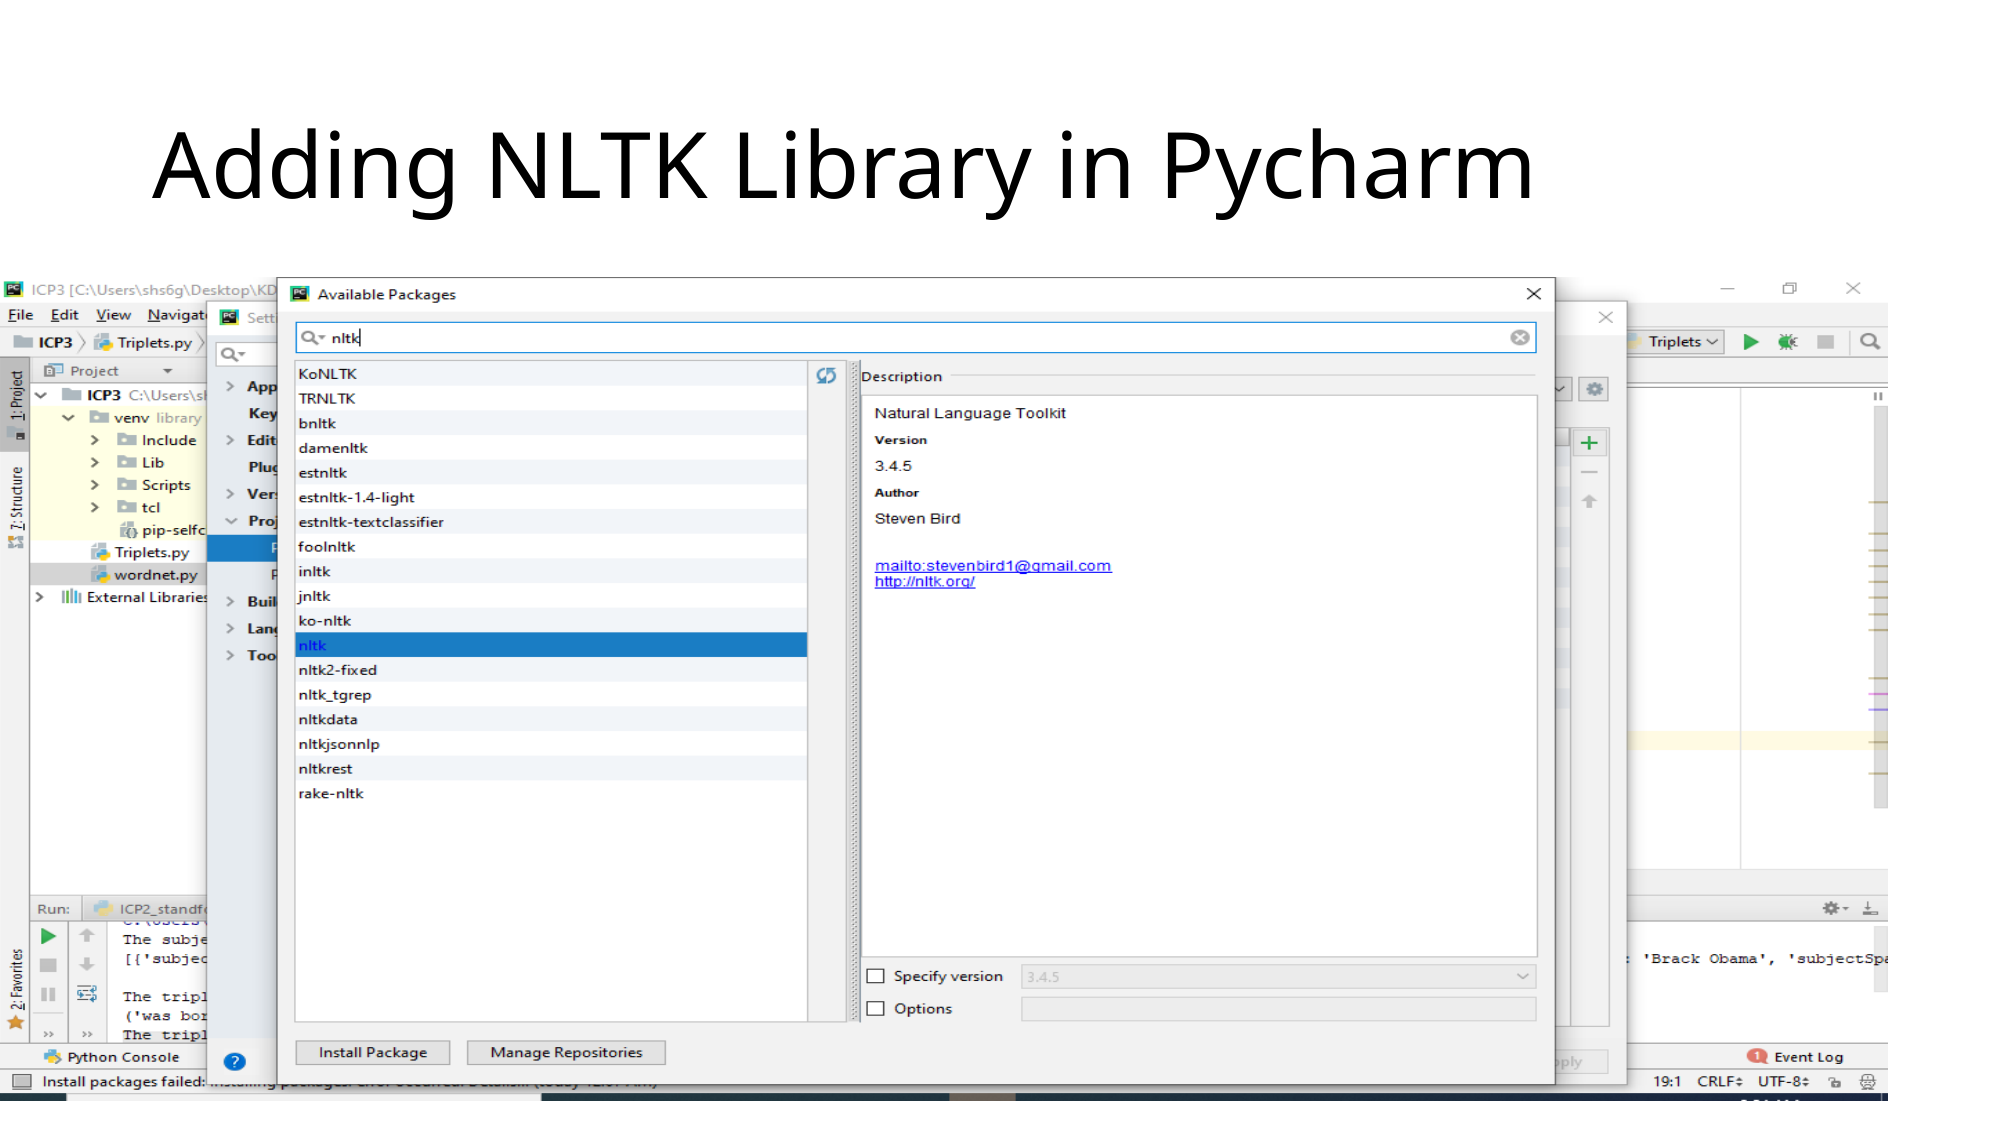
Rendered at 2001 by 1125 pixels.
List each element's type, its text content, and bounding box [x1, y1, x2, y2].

title Adding NLTK Library in Pycharm [137, 59, 1863, 277]
picture [0, 277, 1888, 1101]
